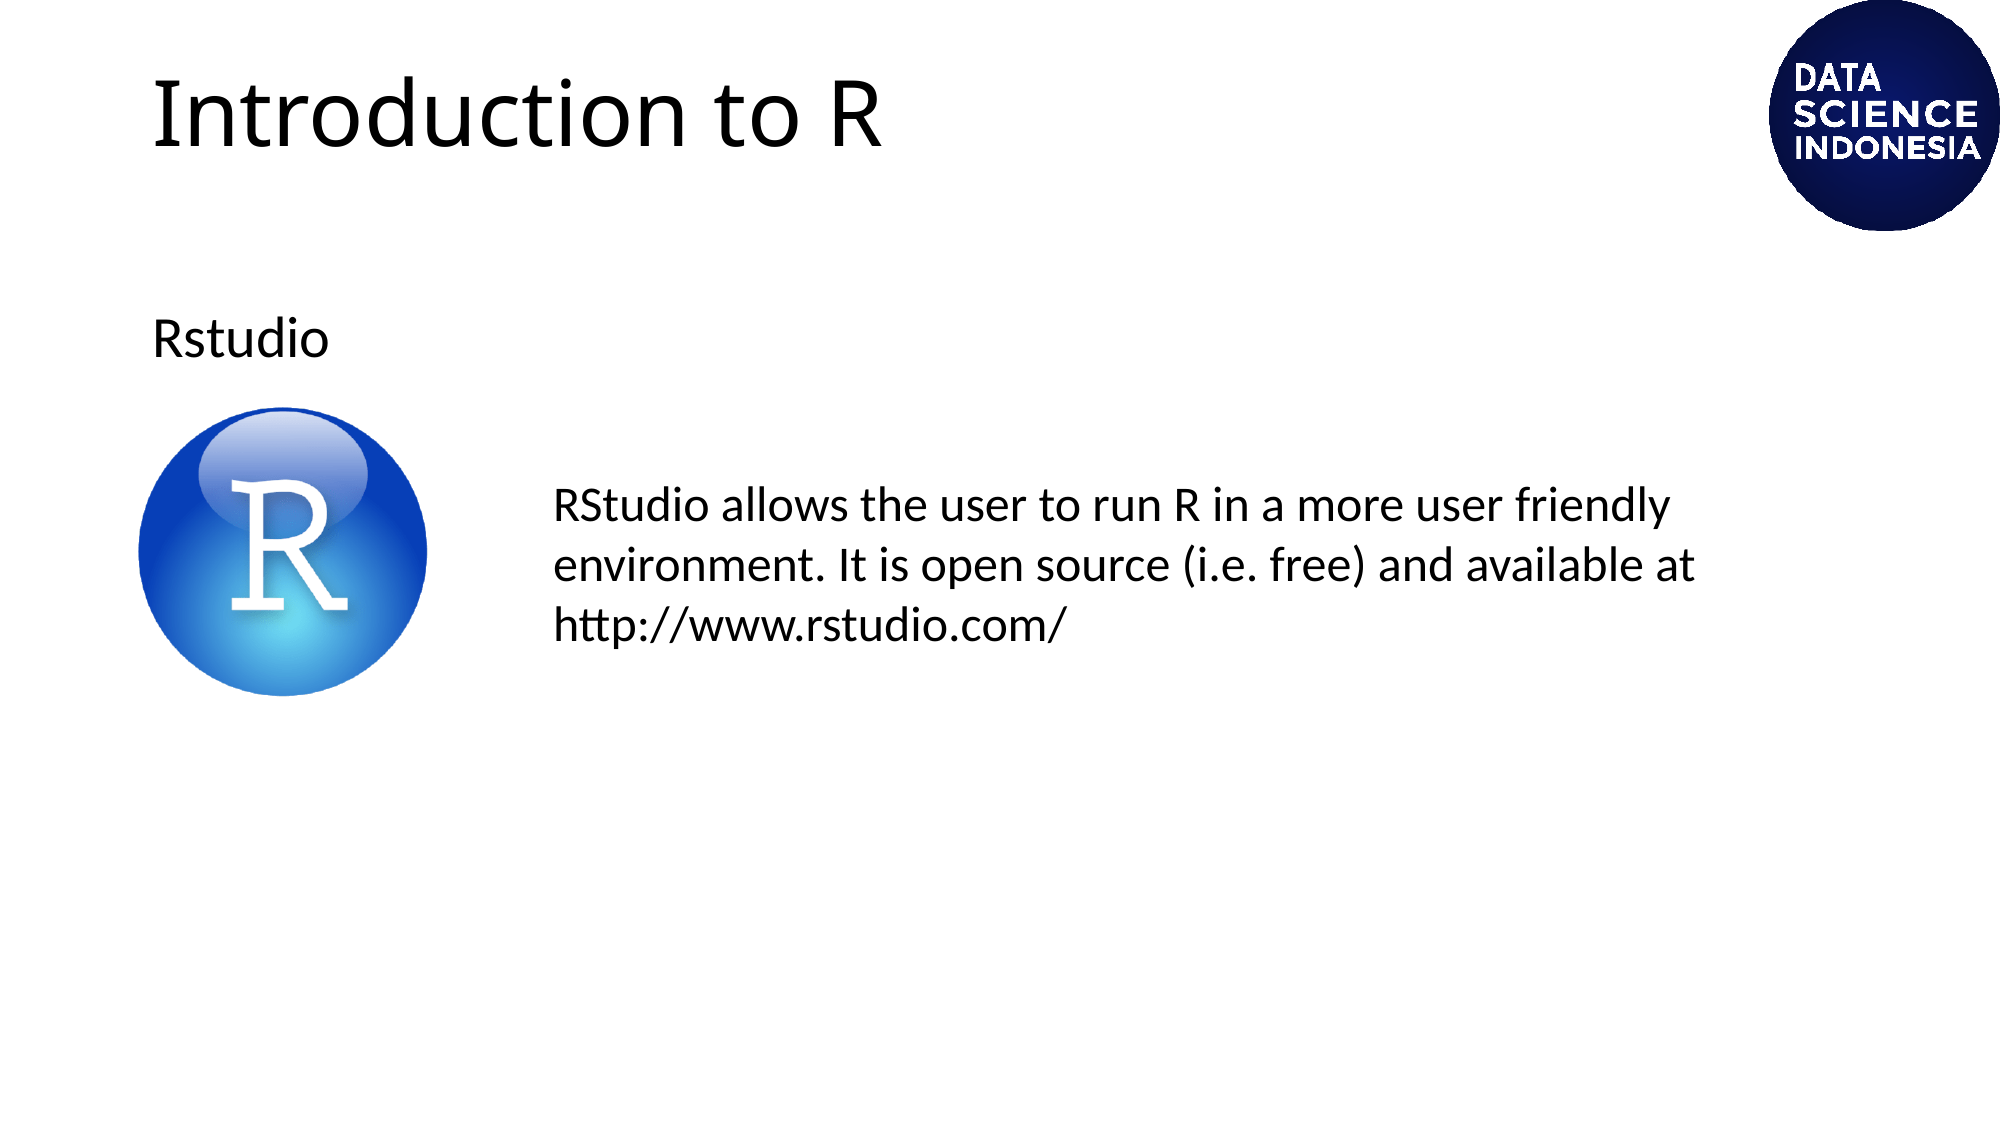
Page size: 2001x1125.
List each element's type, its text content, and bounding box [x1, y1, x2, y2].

list Rstudio [137, 299, 1863, 1014]
text_box RStudio allows the user to run R in a more user friendly environment. It is open source (i.e. free) and available at http://www.rstudio.com/ [538, 463, 1803, 659]
title Introduction to R [137, 59, 1863, 278]
picture [1769, 0, 2000, 231]
picture [137, 406, 428, 697]
